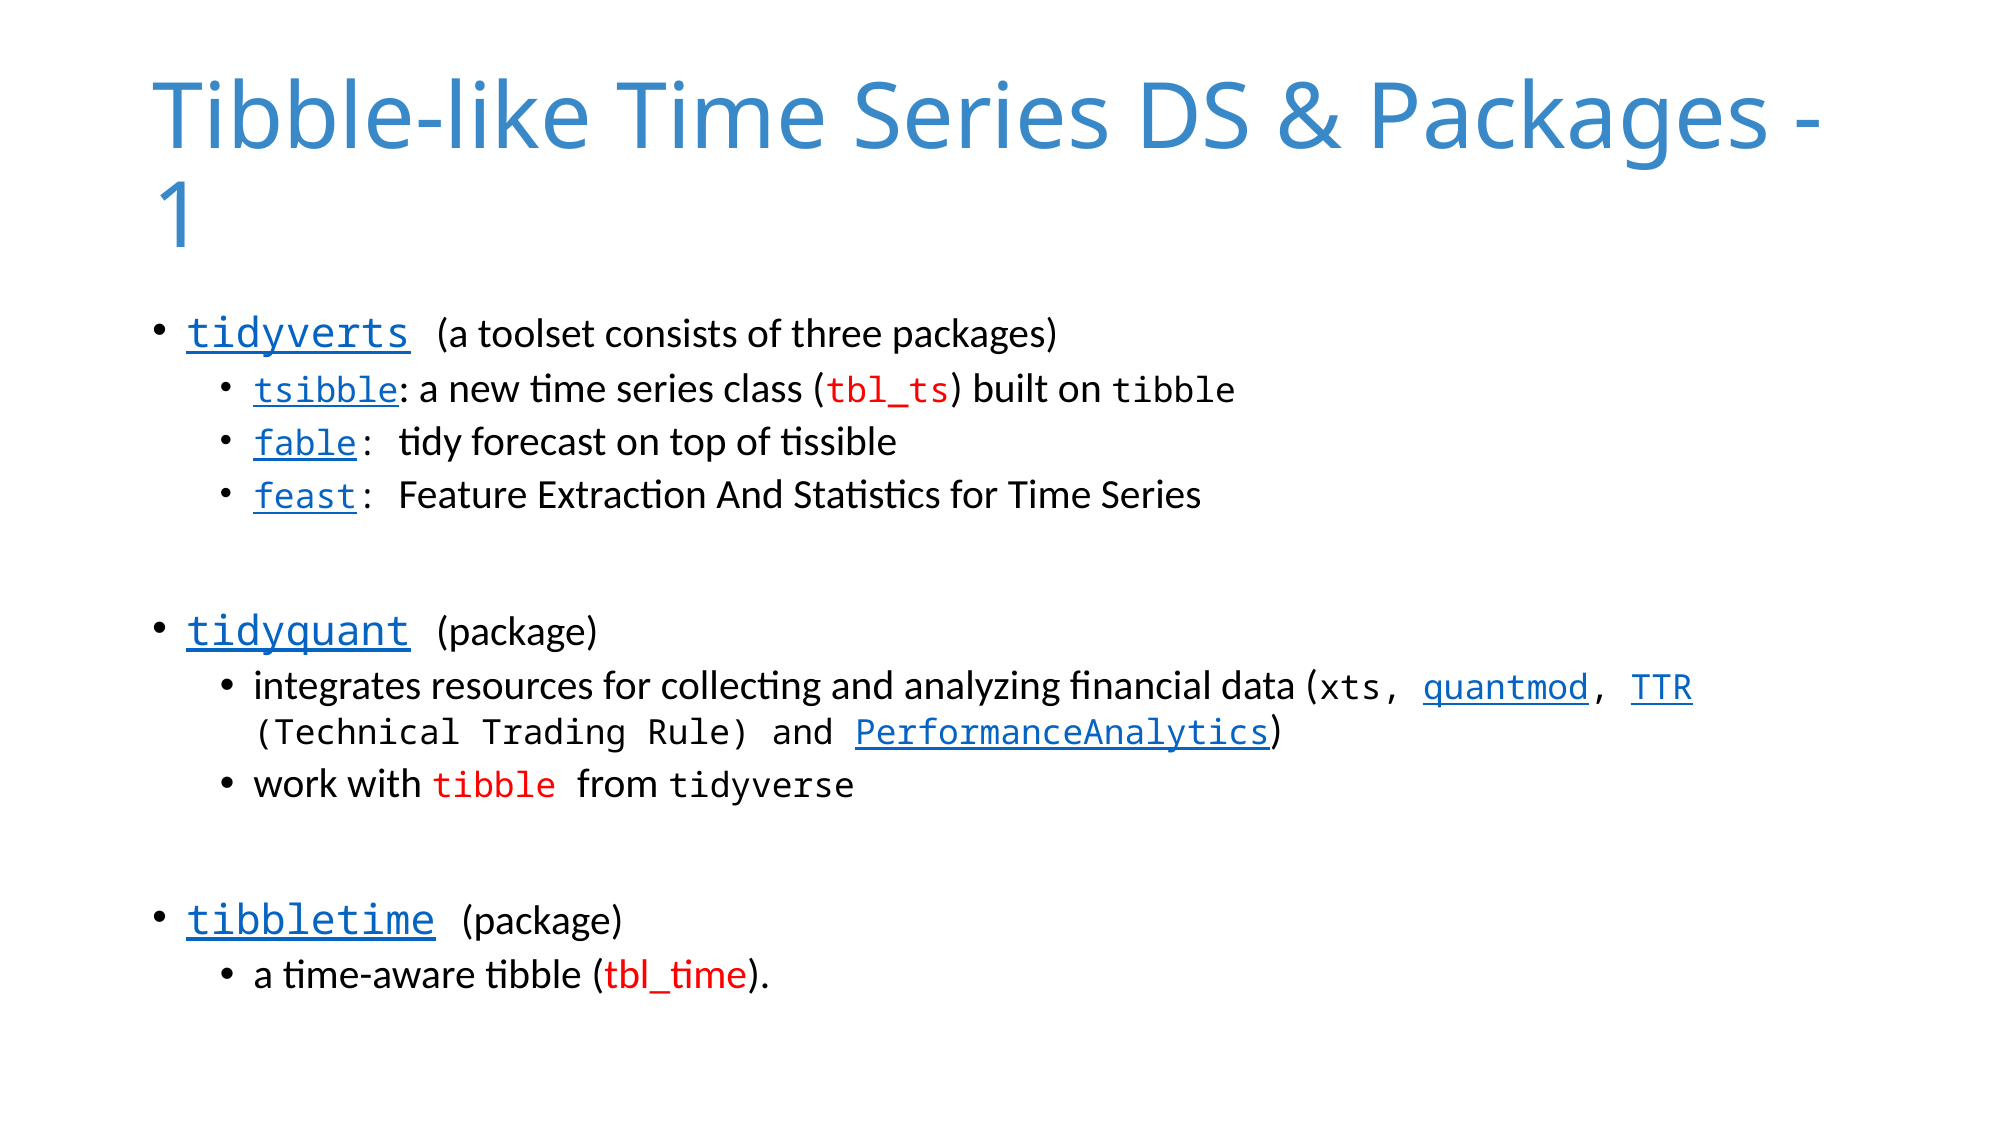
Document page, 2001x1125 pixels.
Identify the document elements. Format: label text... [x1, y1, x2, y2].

title Tibble-like Time Series DS & Packages - 1 [137, 59, 1863, 278]
list tidyverts (a toolset consists of three packages) tsibble: a new time series class (tbl_ts) built on tibble fable: tidy forecast on top of tissible feast: Feature Extraction And Statistics for Time Series tidyquant (package) integrates resources for collecting and analyzing financial data (xts, quantmod, TTR(Technical Trading Rule) and PerformanceAnalytics) work with tibble from tidyverse tibbletime (package) a time-aware tibble (tbl_time). [137, 299, 1863, 1014]
